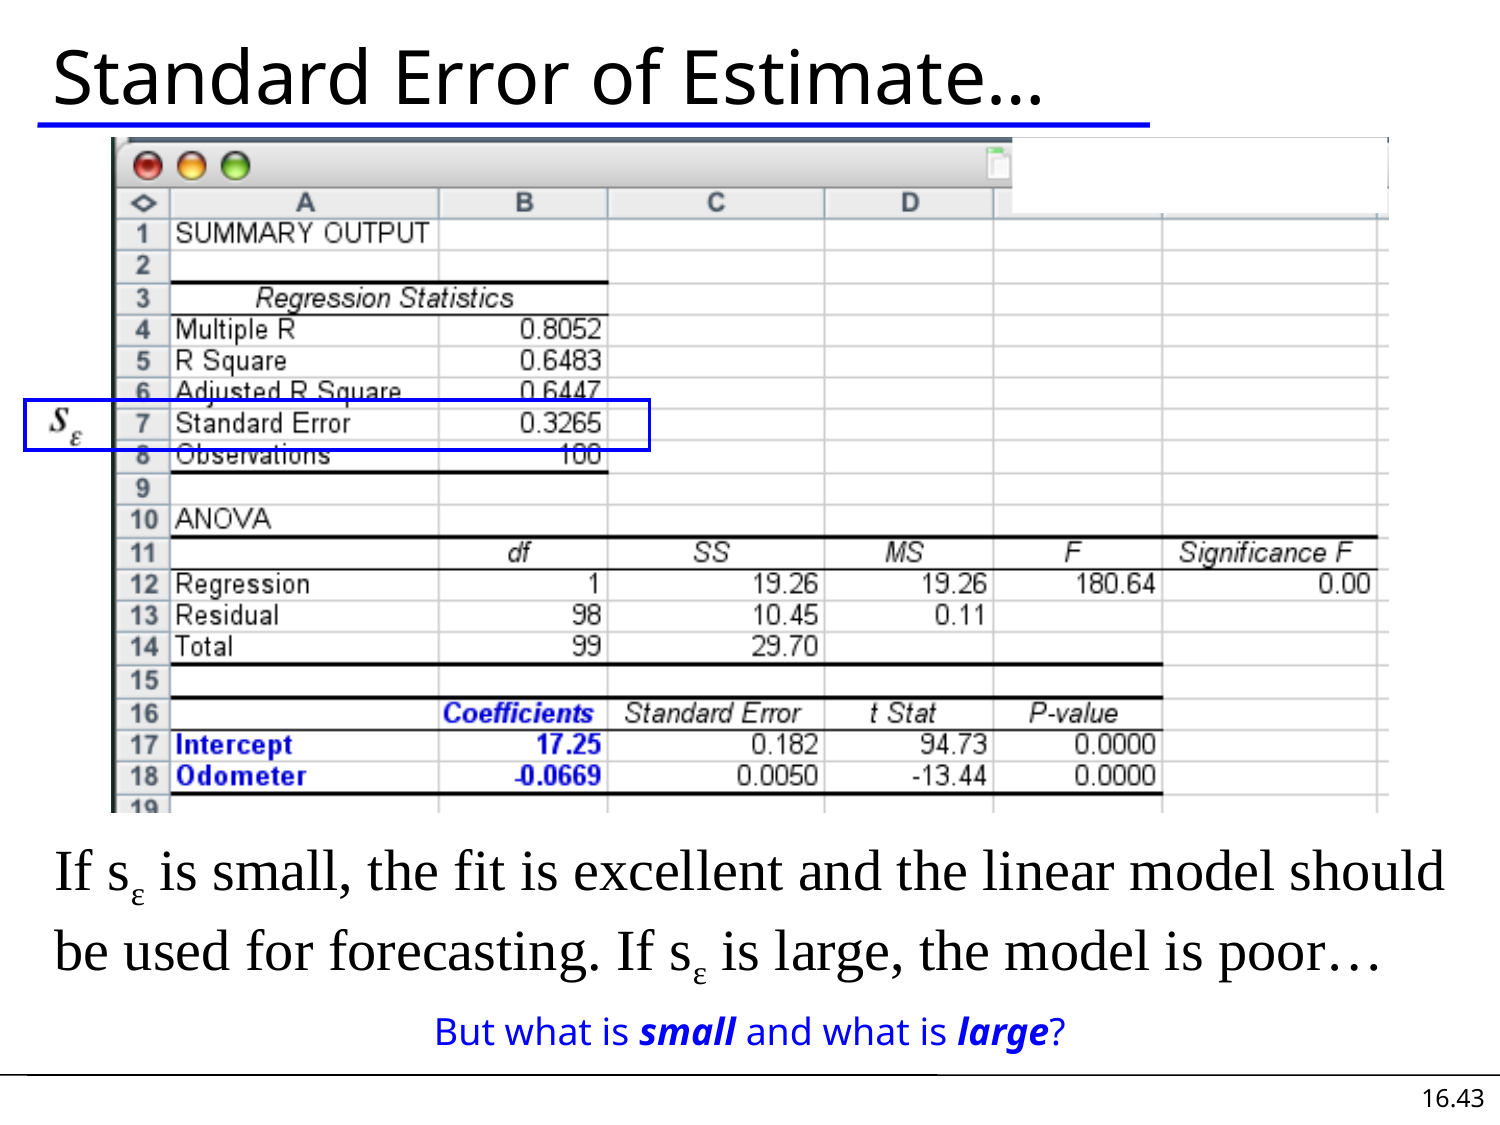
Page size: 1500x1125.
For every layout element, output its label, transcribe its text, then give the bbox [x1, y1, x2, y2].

picture [37, 385, 96, 461]
text_box But what is small and what is large? [419, 1000, 1081, 1060]
text_box [101, 399, 106, 450]
slide_number 16.43 [1187, 1074, 1500, 1125]
list If sε is small, the fit is excellent and the linear model should be used for forecasting. If sε is large, the model is poor… [39, 825, 1500, 1050]
picture [111, 137, 1389, 813]
title Standard Error of Estimate… [37, 24, 1475, 125]
text_box [24, 399, 32, 450]
